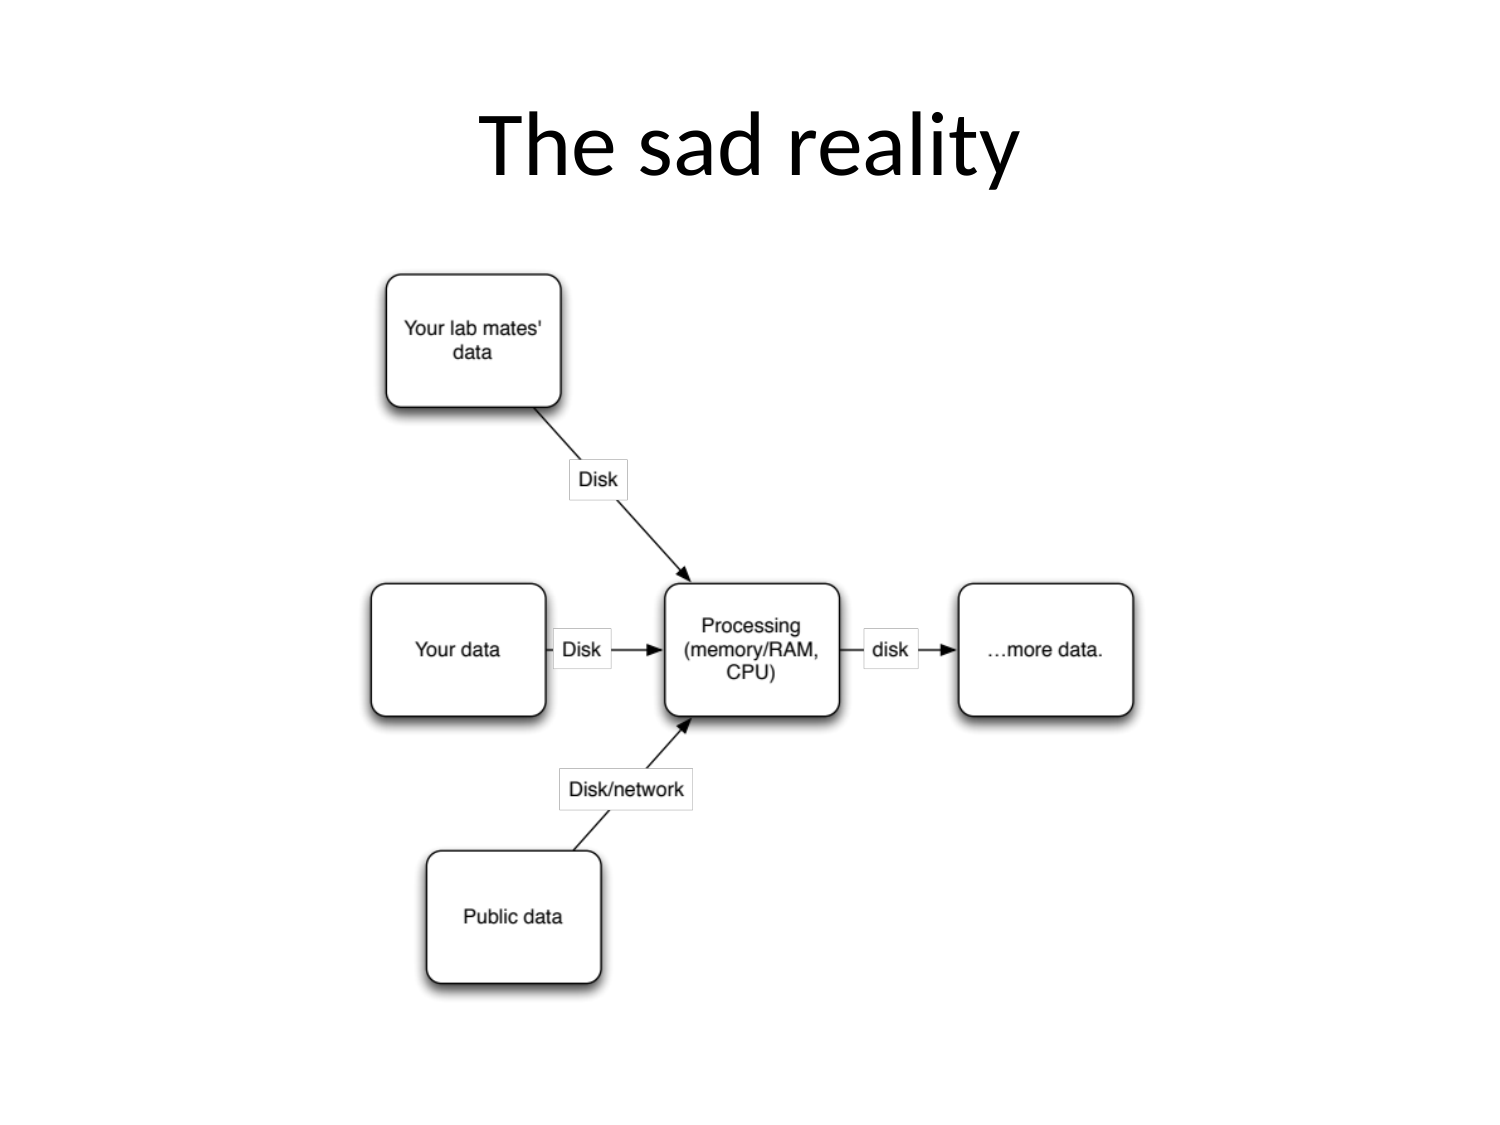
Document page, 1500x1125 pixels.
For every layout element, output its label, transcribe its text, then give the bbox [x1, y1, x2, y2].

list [74, 262, 1426, 1006]
title The sad reality [75, 45, 1425, 233]
